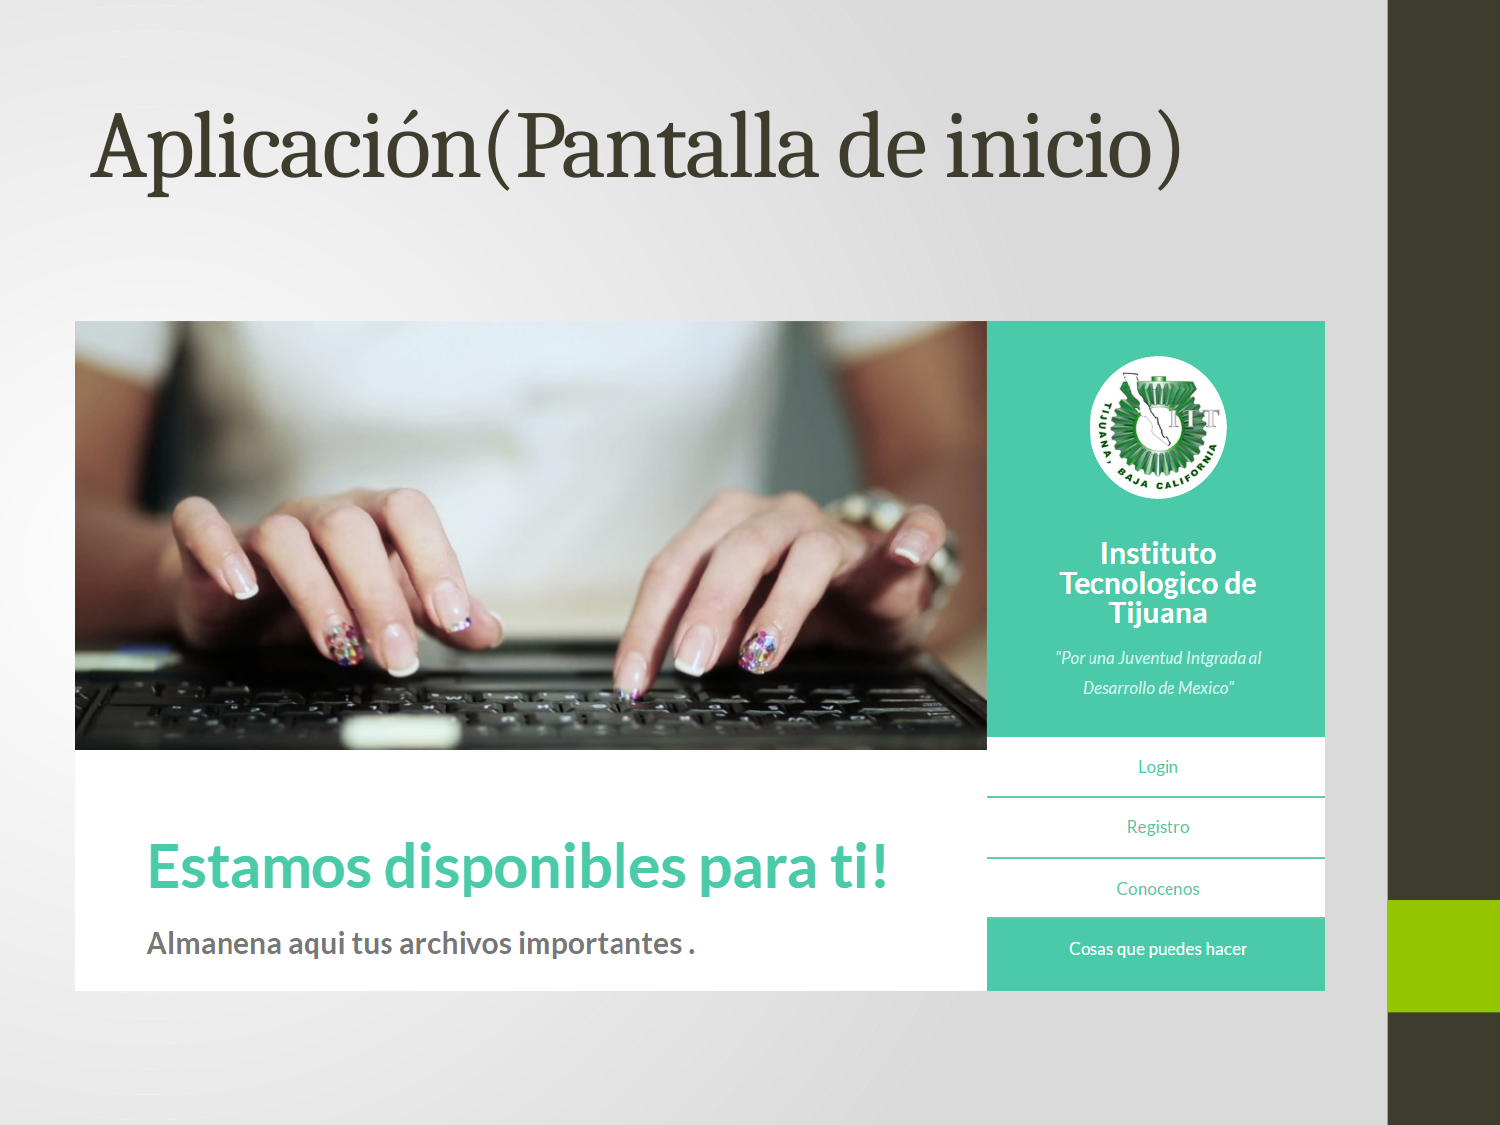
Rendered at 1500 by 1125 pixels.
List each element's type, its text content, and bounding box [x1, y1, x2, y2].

title Aplicación(Pantalla de inicio) [75, 45, 1325, 233]
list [74, 321, 1326, 991]
